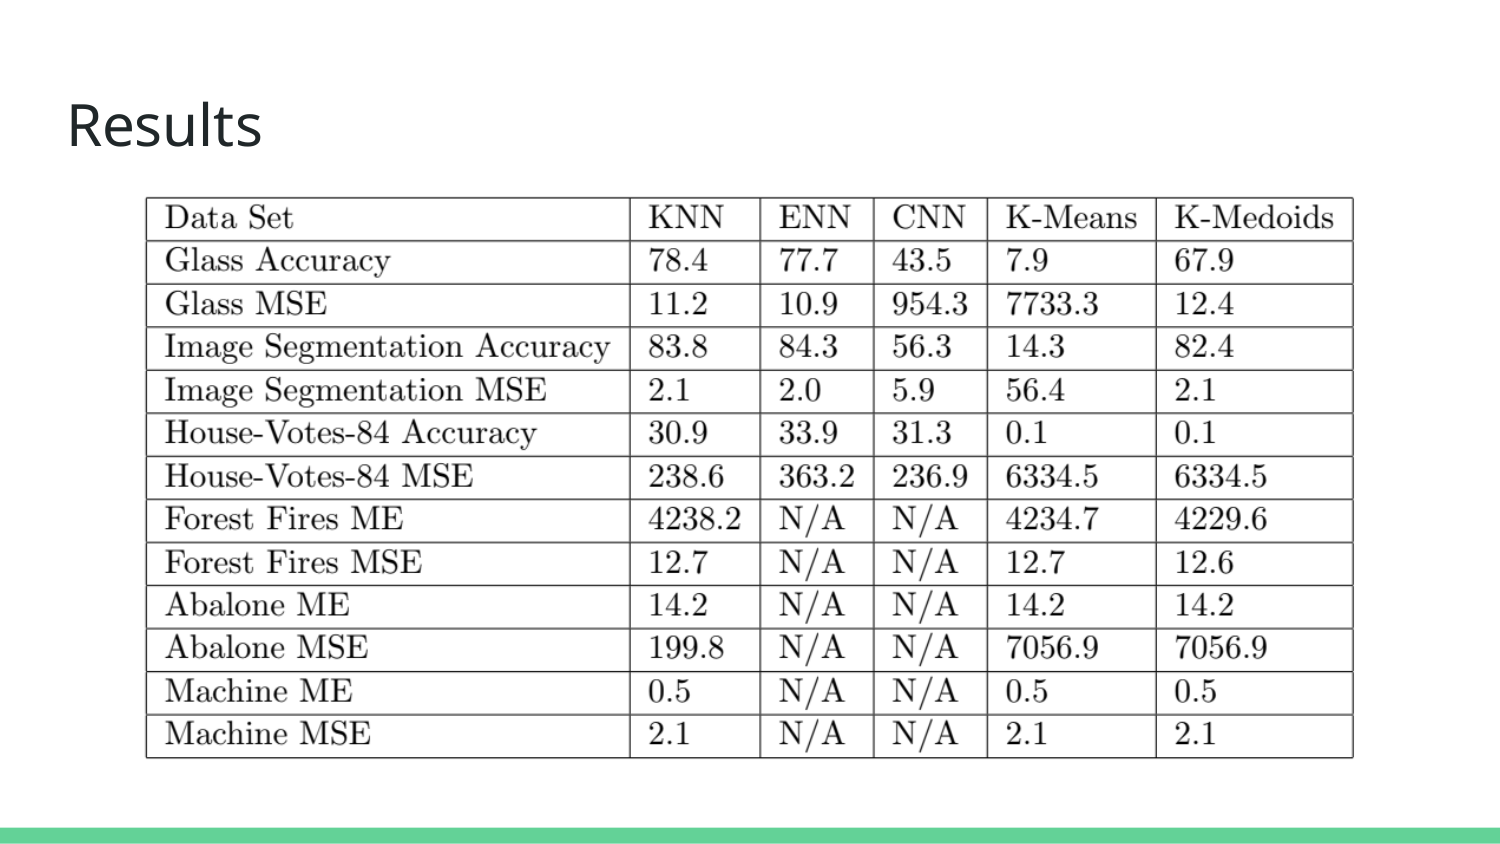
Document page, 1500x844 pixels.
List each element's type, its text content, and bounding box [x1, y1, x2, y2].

picture [133, 188, 1367, 776]
title Results [51, 72, 1449, 167]
